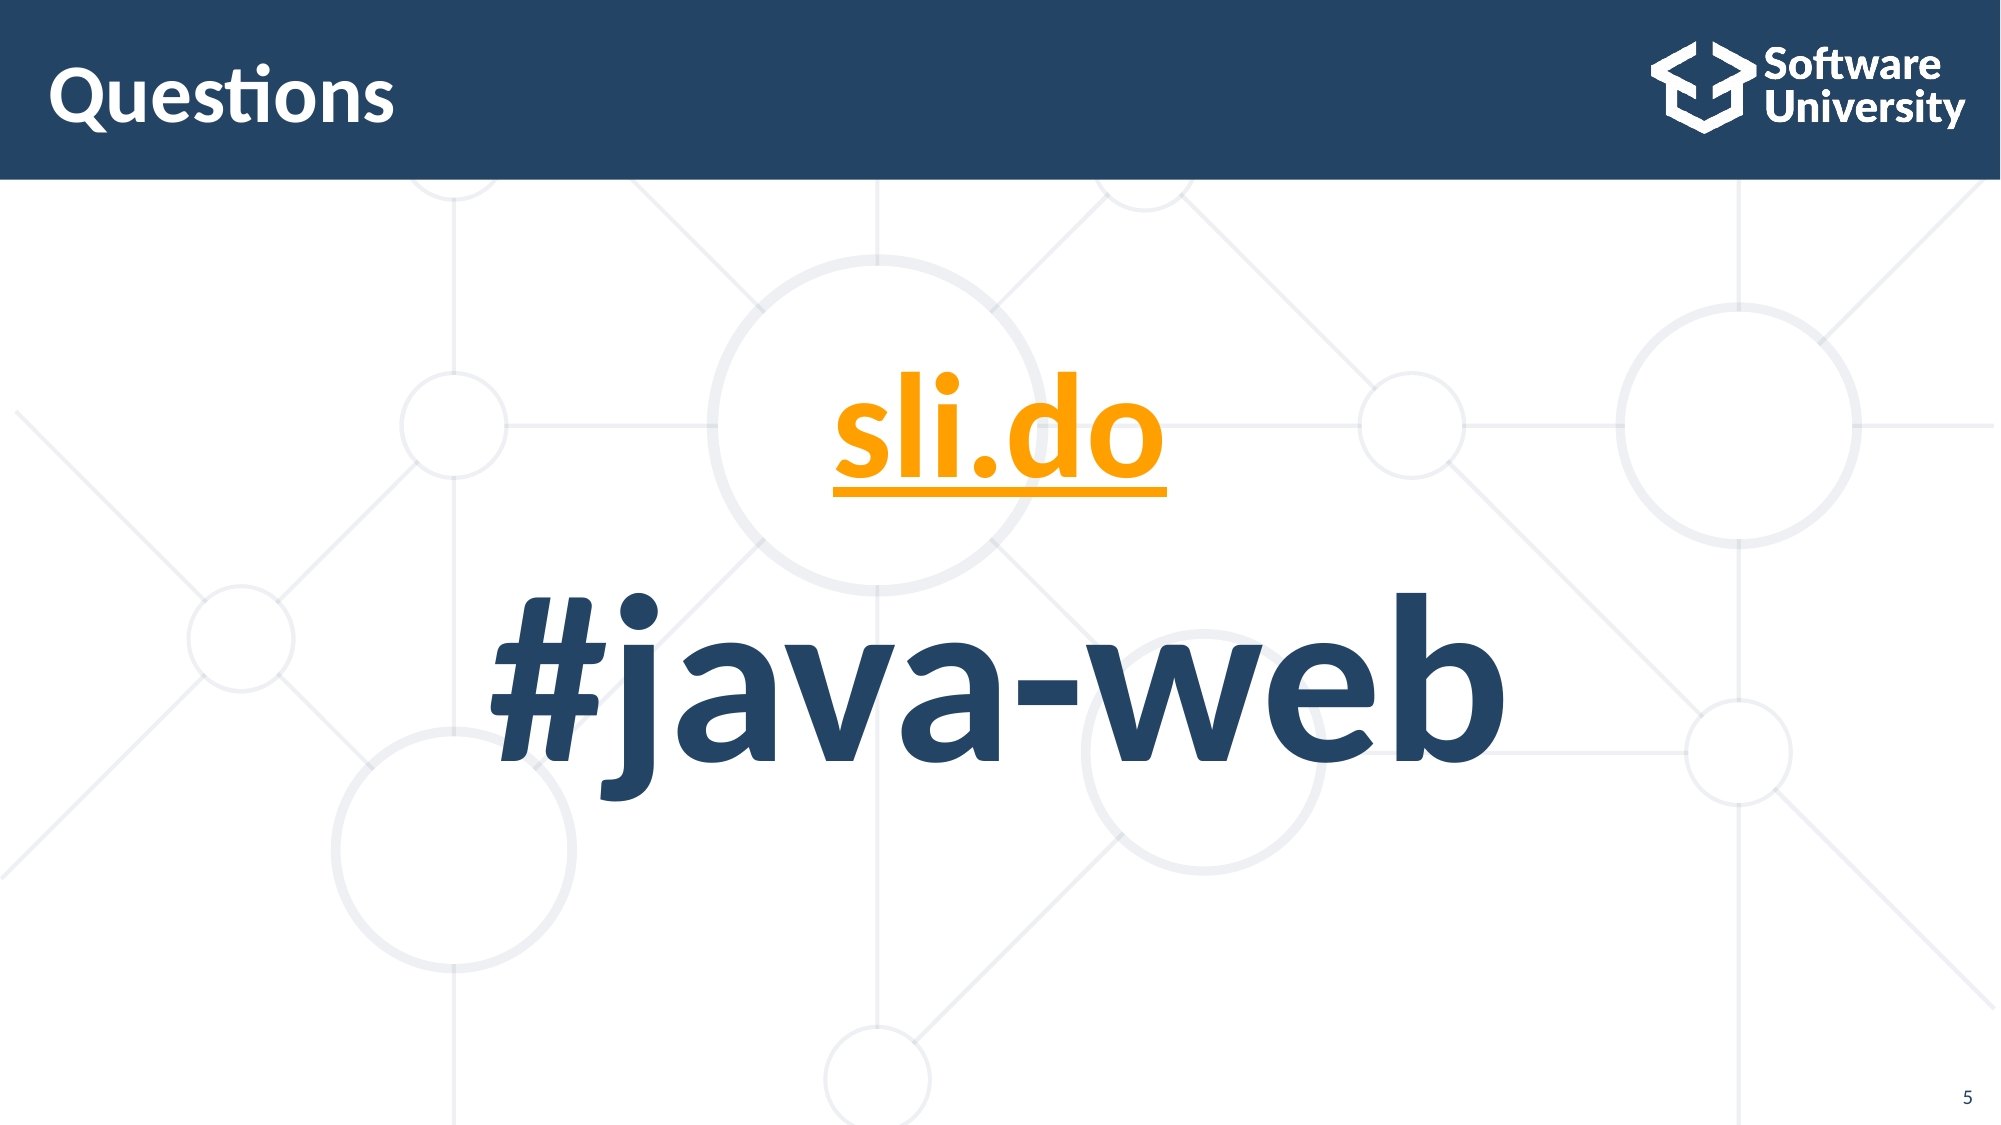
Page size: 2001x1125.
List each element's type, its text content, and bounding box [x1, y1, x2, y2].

title Questions [31, 16, 1625, 162]
slide_number 5 [1927, 1067, 1989, 1117]
list sli.do #java-web [31, 312, 1969, 849]
picture [1651, 41, 1966, 134]
